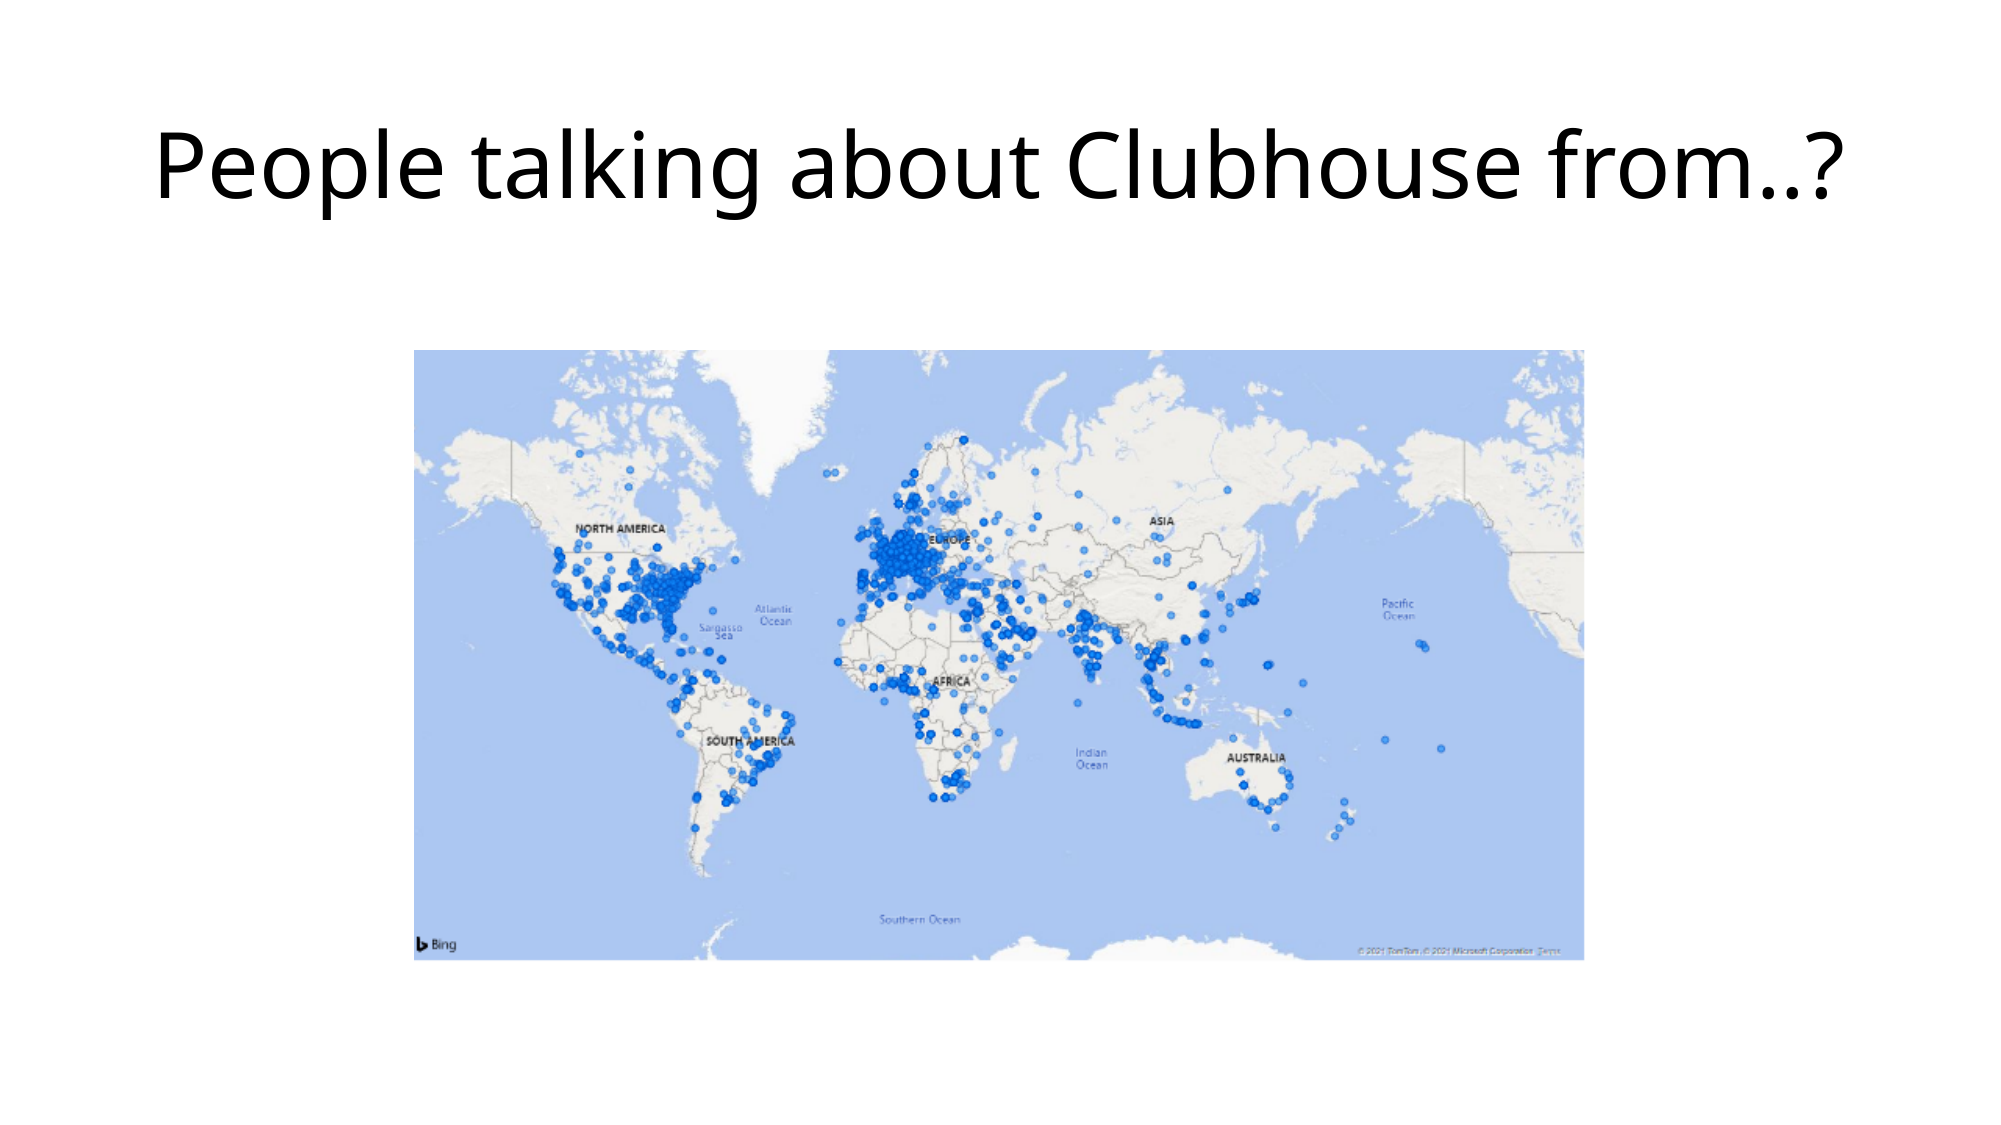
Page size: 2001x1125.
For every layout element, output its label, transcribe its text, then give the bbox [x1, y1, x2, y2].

title People talking about Clubhouse from..? [137, 59, 1863, 278]
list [413, 350, 1586, 962]
